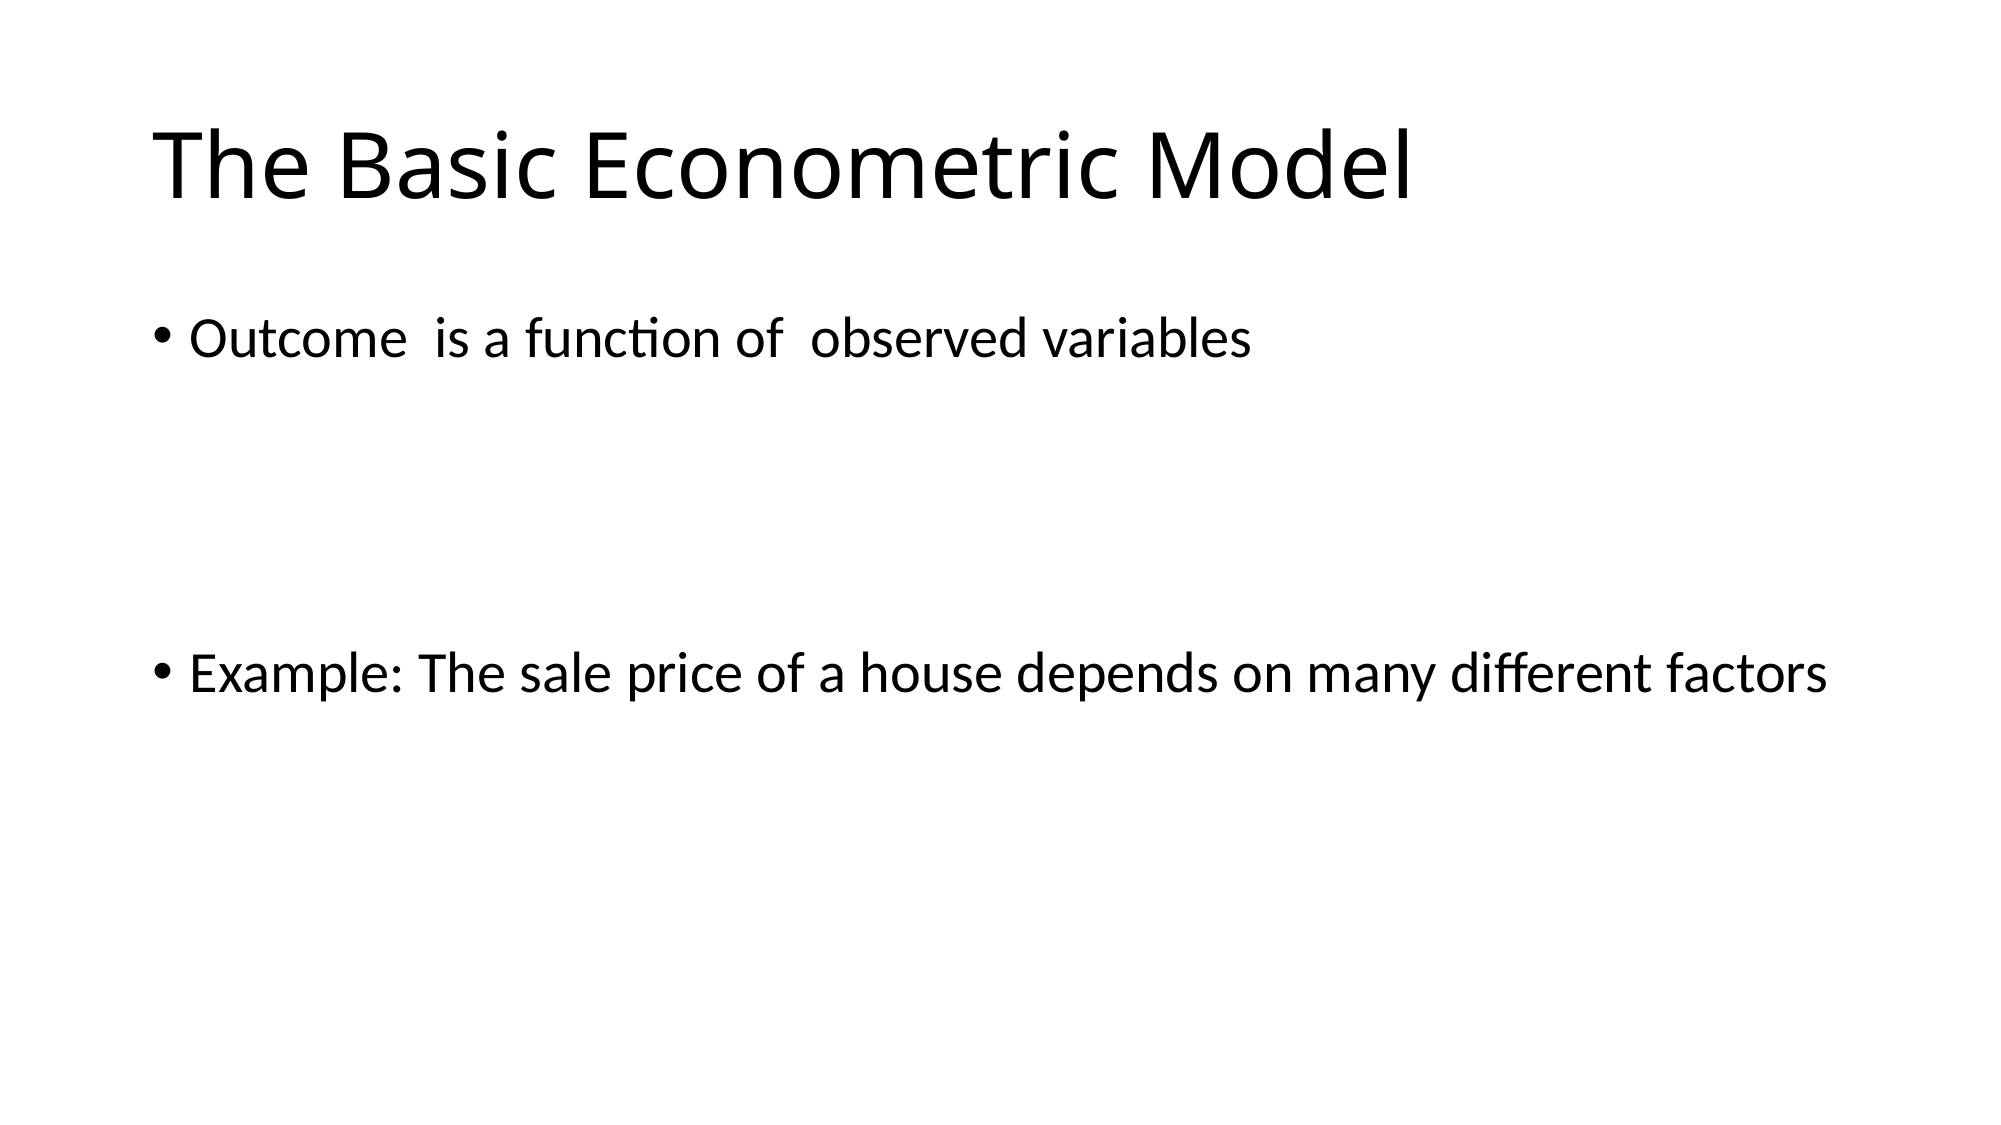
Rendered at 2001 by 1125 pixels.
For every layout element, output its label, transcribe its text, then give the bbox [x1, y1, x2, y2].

title The Basic Econometric Model [137, 59, 1863, 278]
